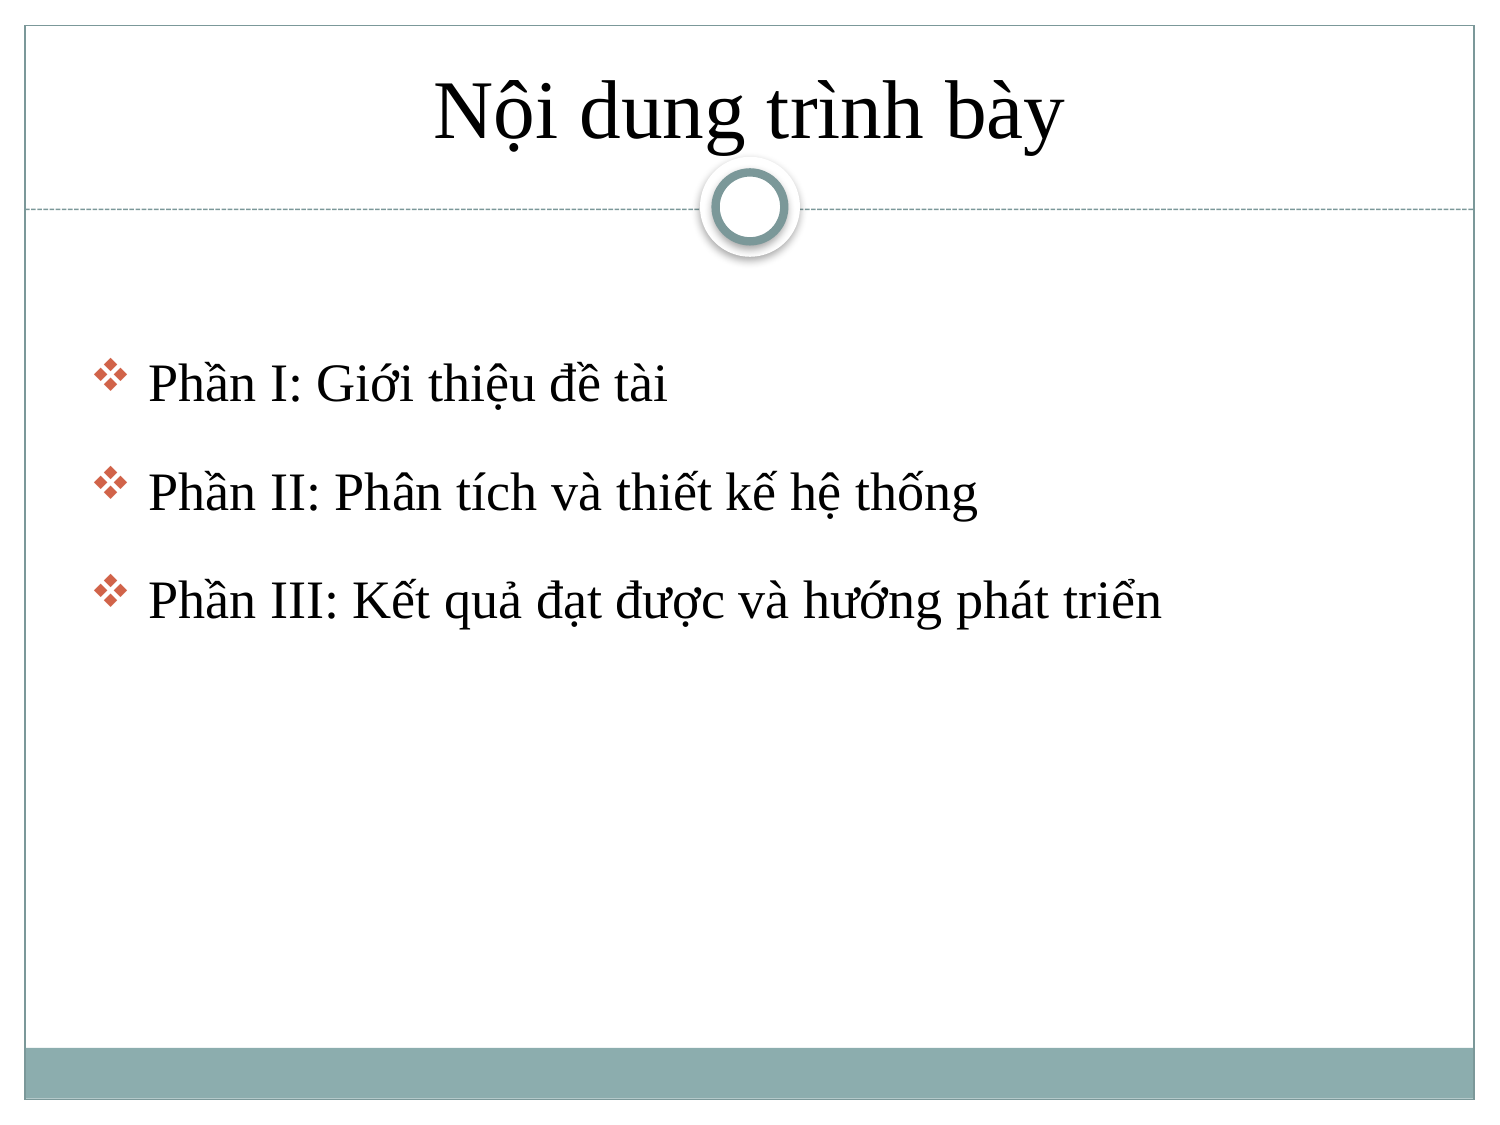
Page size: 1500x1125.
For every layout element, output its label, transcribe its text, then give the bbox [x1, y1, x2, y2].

list Phần I: Giới thiệu đề tài Phần II: Phân tích và thiết kế hệ thống Phần III: Kết quả đạt được và hướng phát triển [75, 307, 1413, 963]
title Nội dung trình bày [62, 50, 1438, 163]
